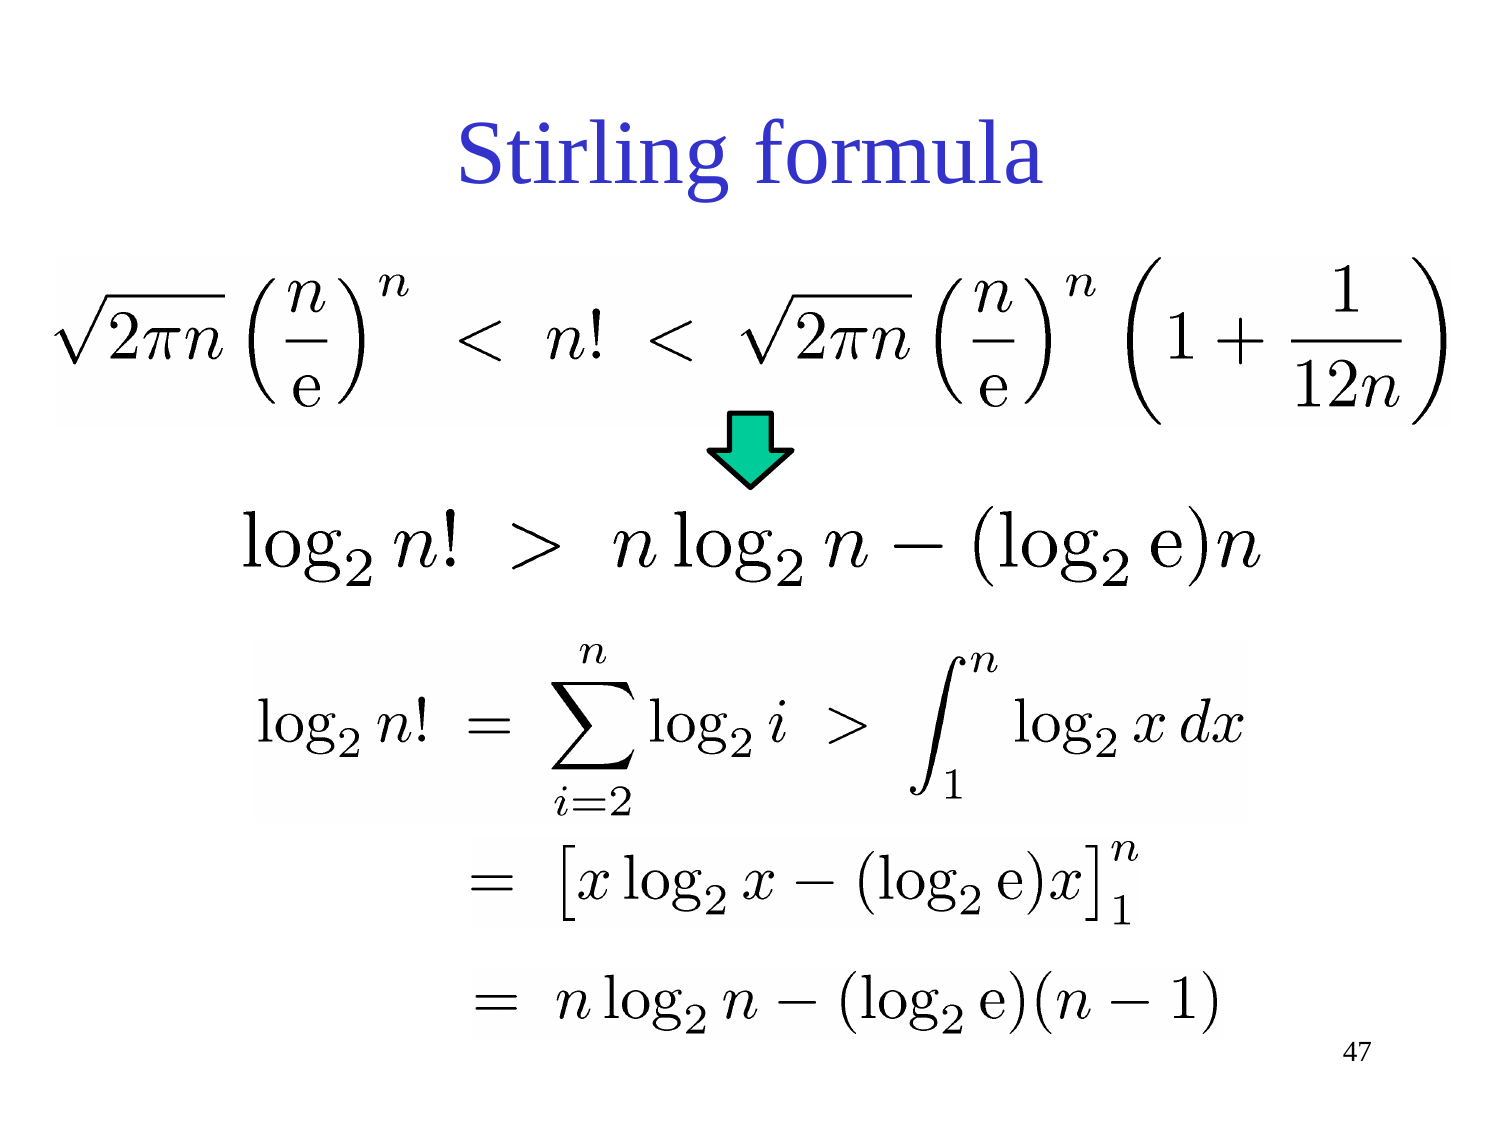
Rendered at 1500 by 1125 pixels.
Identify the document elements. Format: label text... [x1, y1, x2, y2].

text_box Stirling formula [0, 84, 1500, 209]
text_box [708, 436, 793, 488]
picture [253, 640, 1248, 822]
picture [238, 505, 1263, 593]
picture [470, 837, 1140, 926]
slide_number 47 [1074, 1024, 1388, 1101]
picture [472, 970, 1223, 1040]
picture [49, 252, 1452, 427]
